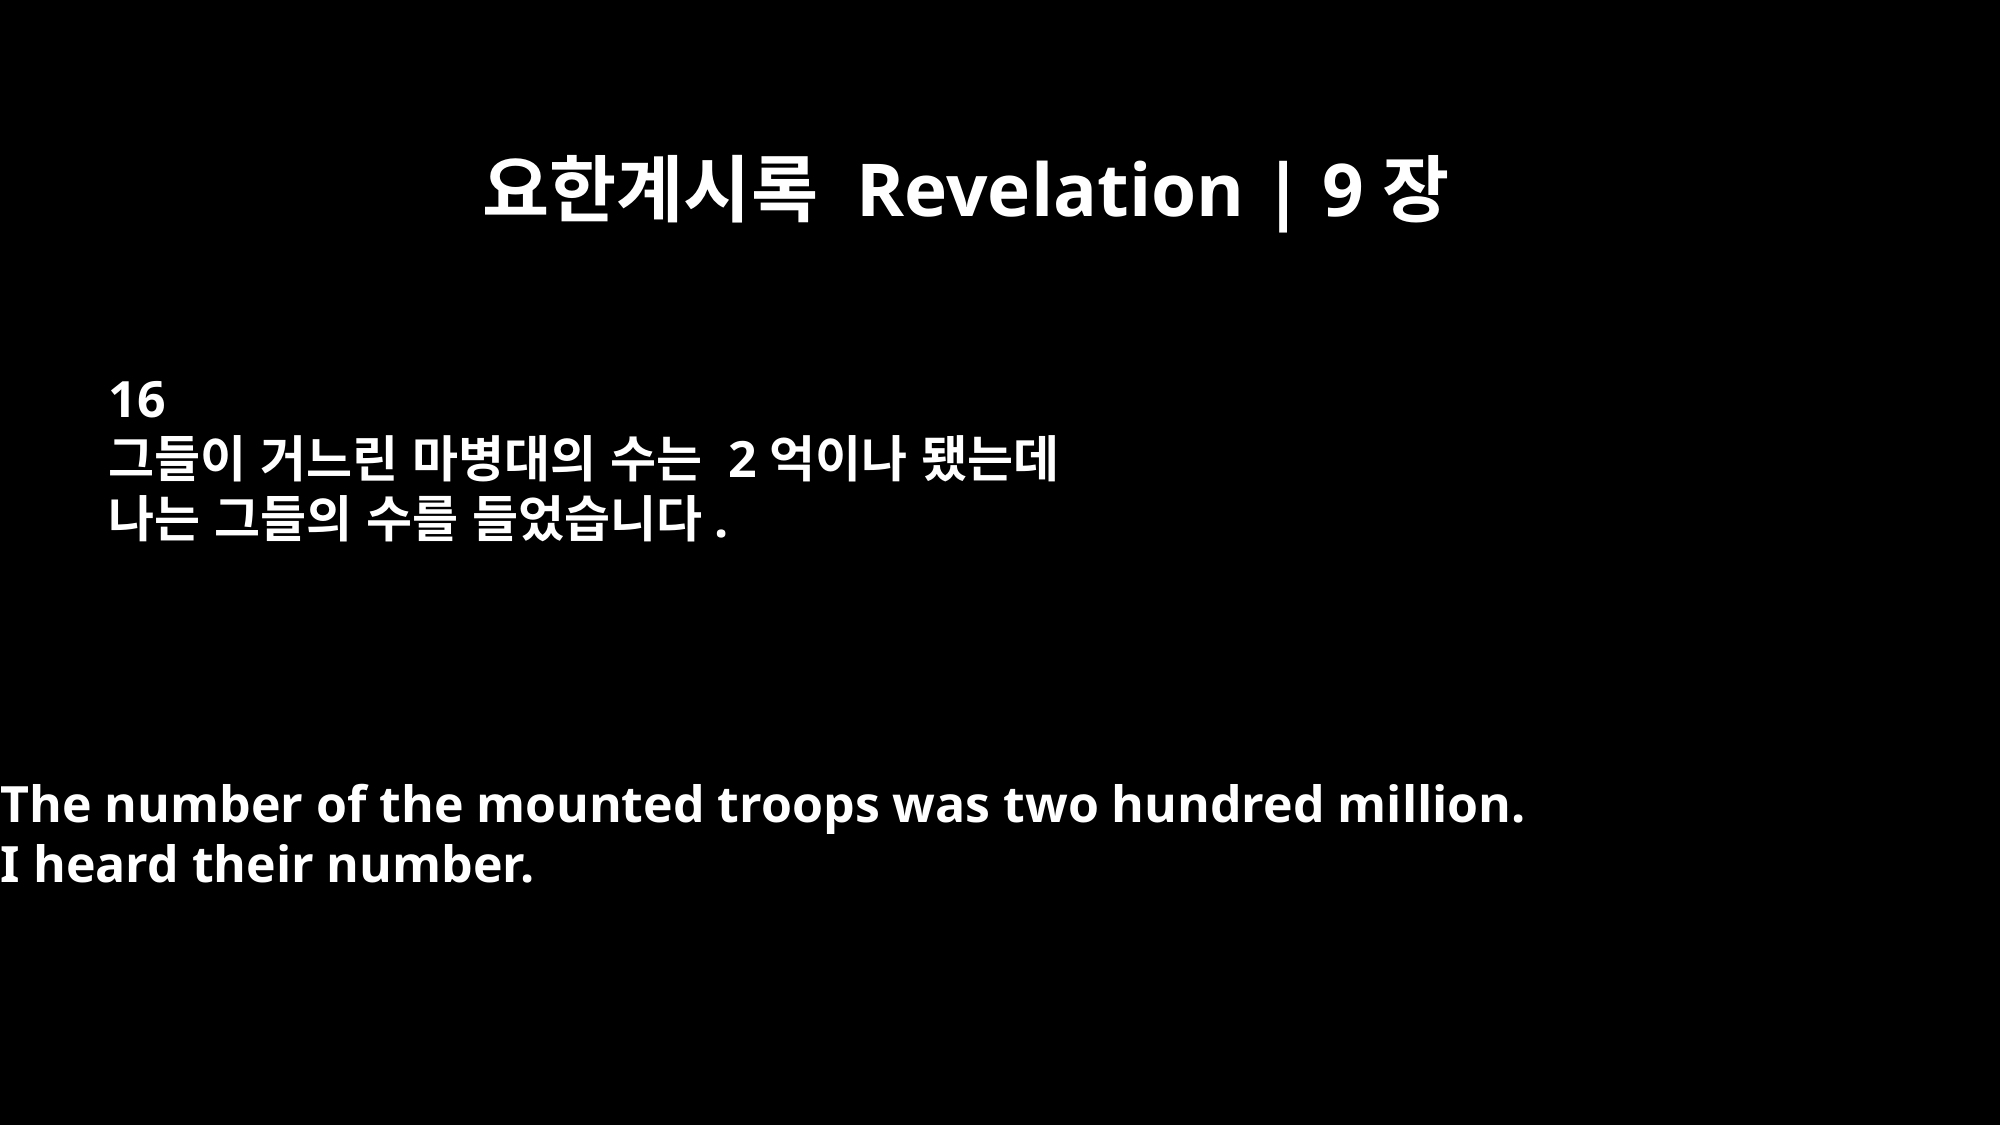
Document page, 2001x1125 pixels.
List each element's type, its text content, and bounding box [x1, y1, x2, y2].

text_box 16 그들이 거느린 마병대의 수는 2억이나 됐는데 나는 그들의 수를 들었습니다. [93, 359, 1075, 555]
text_box 요한계시록 Revelation | 9장 [467, 136, 1465, 239]
text_box The number of the mounted troops was two hundred million. I heard their number. [0, 764, 1542, 900]
